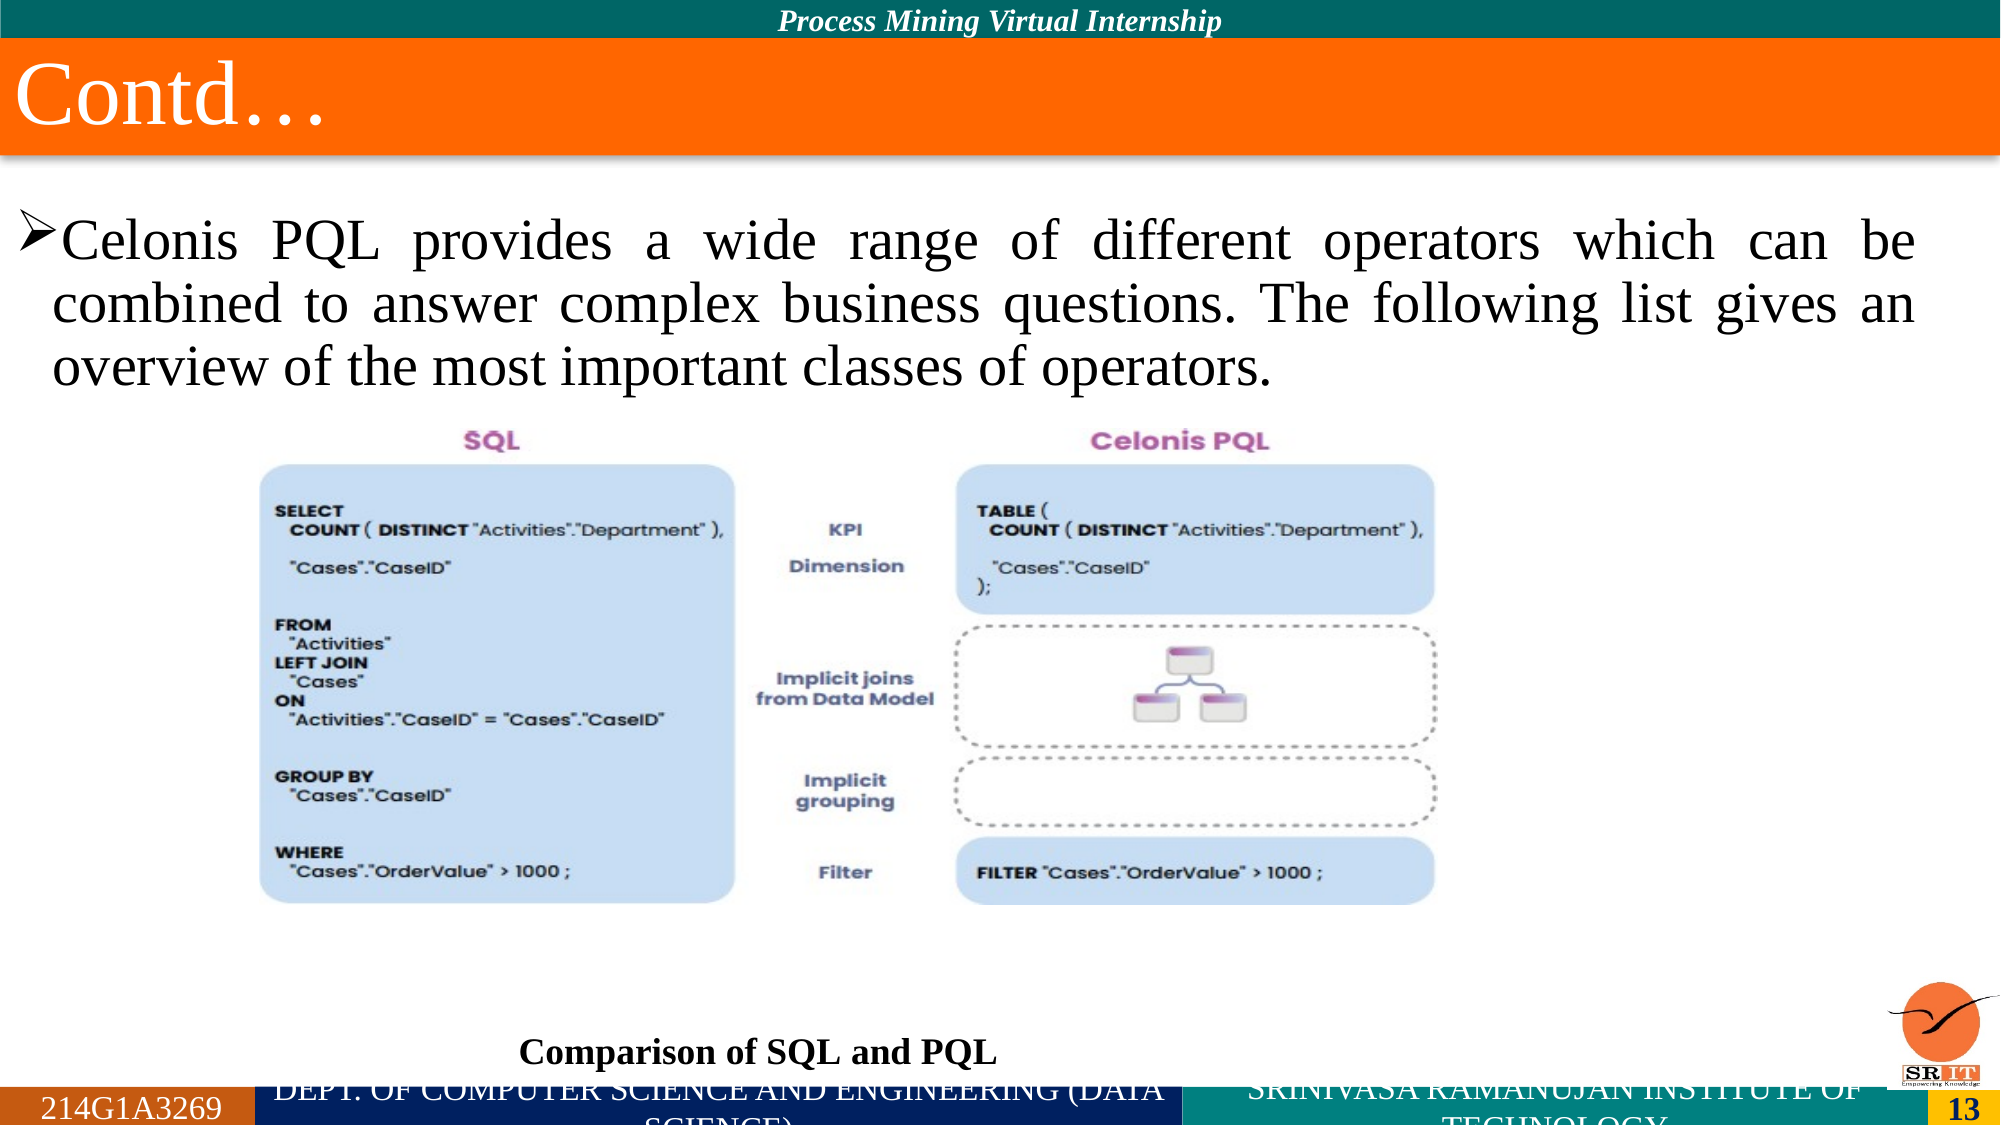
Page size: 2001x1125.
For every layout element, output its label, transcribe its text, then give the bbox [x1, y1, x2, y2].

picture [1887, 977, 2000, 1090]
title Contd… [0, 38, 2000, 156]
list Celonis PQL provides a wide range of different operators which can be combined to answer complex business questions. The following list gives an overview of the most important classes of operators. Comparison of SQL and PQL [0, 201, 1933, 1087]
picture [259, 428, 1438, 905]
